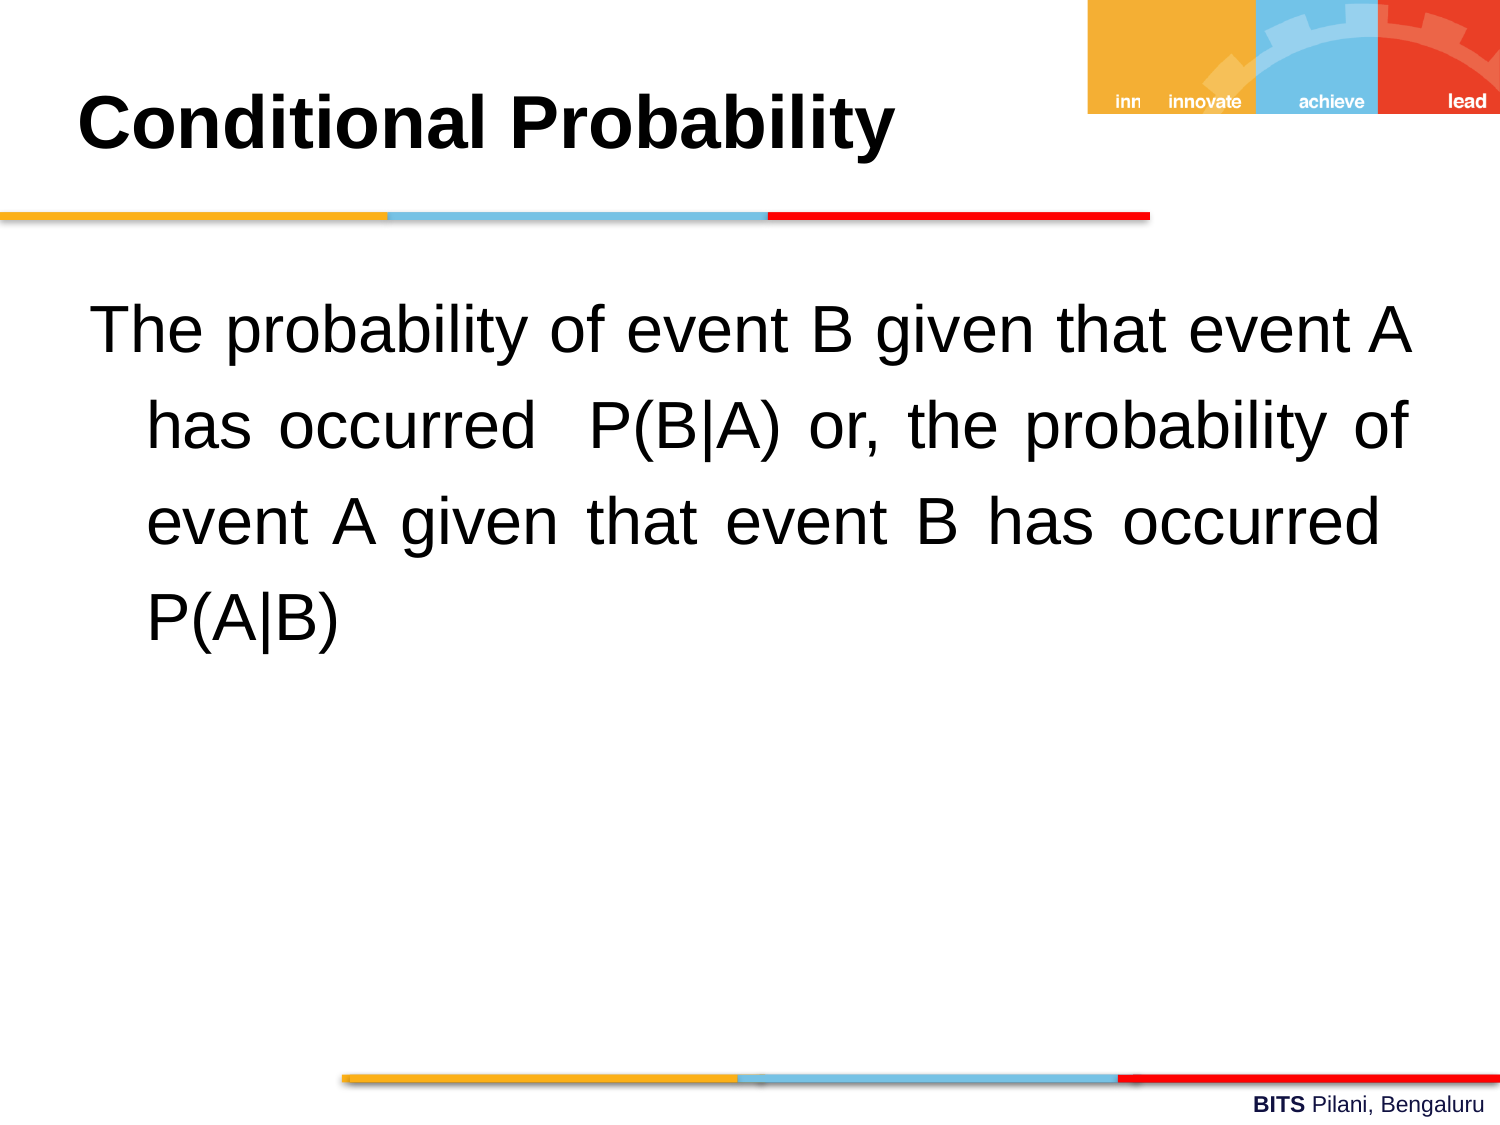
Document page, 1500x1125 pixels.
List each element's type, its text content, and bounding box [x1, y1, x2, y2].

title Conditional Probability [0, 24, 1275, 213]
list The probability of event B given that event A has occurred P(B|A) or, the probability of event A given that event B has occurred P(A|B) [75, 262, 1425, 1005]
picture [1087, 0, 1500, 114]
